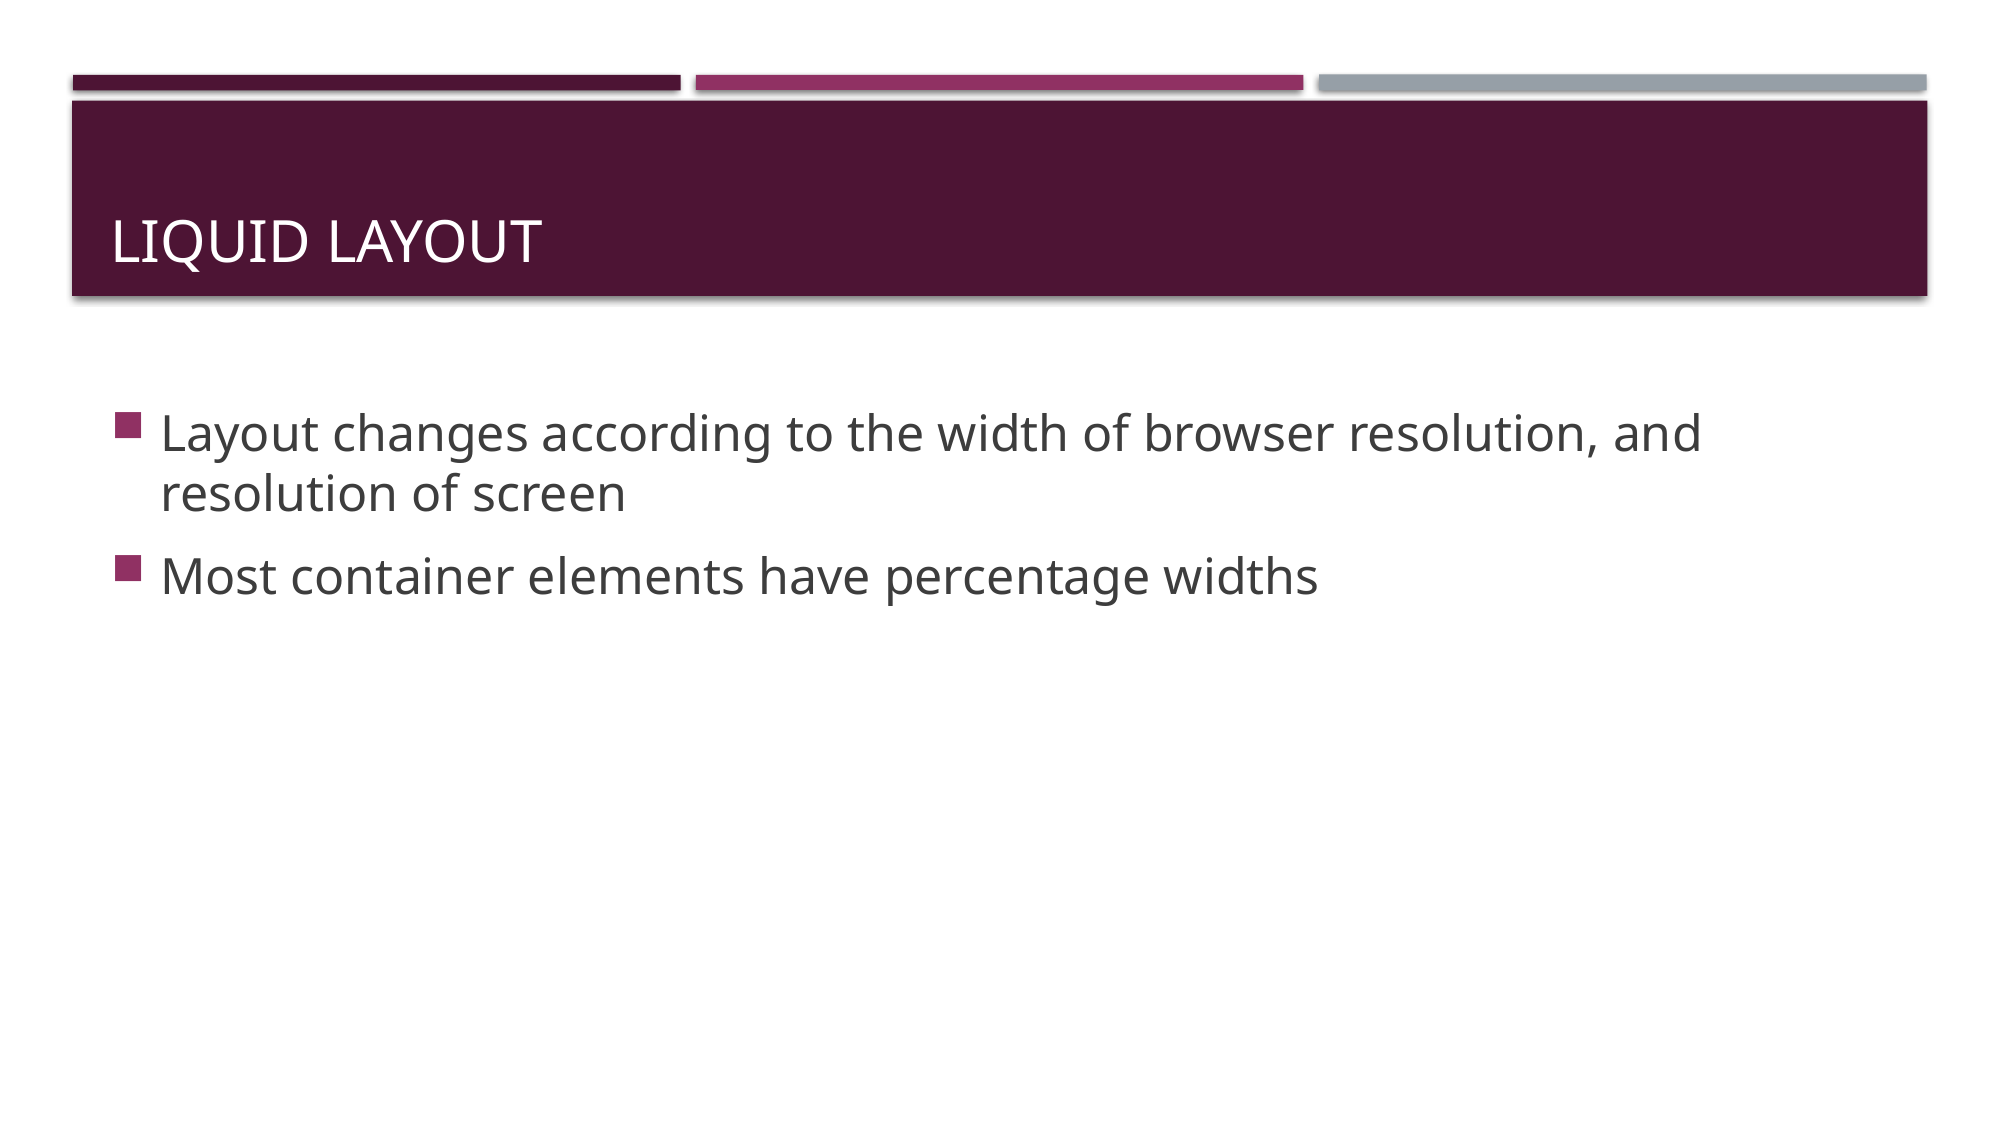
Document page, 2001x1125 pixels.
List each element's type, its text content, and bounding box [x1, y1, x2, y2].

list Layout changes according to the width of browser resolution, and resolution of screen Most container elements have percentage widths [95, 357, 1905, 962]
title LIquid Layout [95, 115, 1905, 282]
